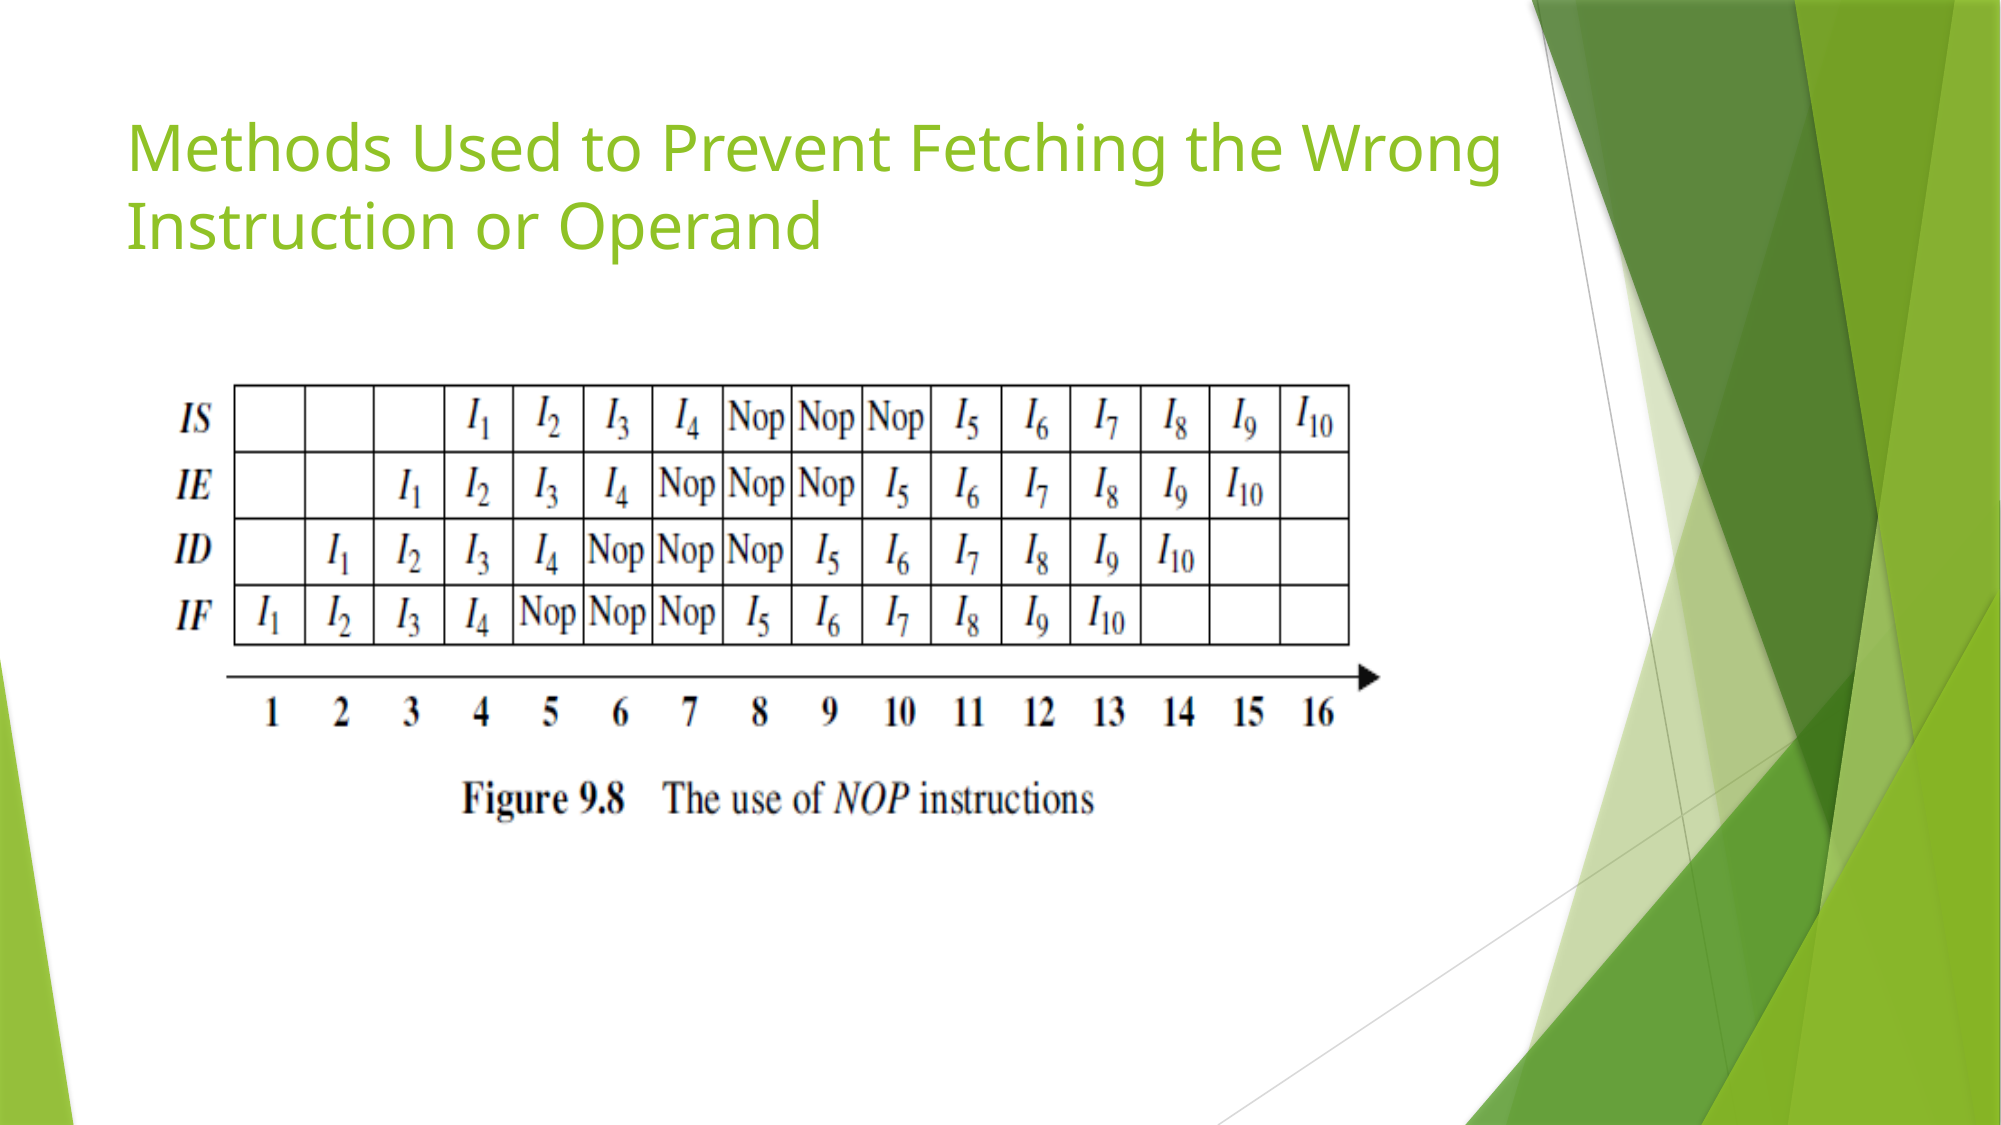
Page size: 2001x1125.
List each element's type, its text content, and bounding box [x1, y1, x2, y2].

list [110, 368, 1522, 831]
title Methods Used to Prevent Fetching the Wrong Instruction or Operand [111, 99, 1522, 317]
